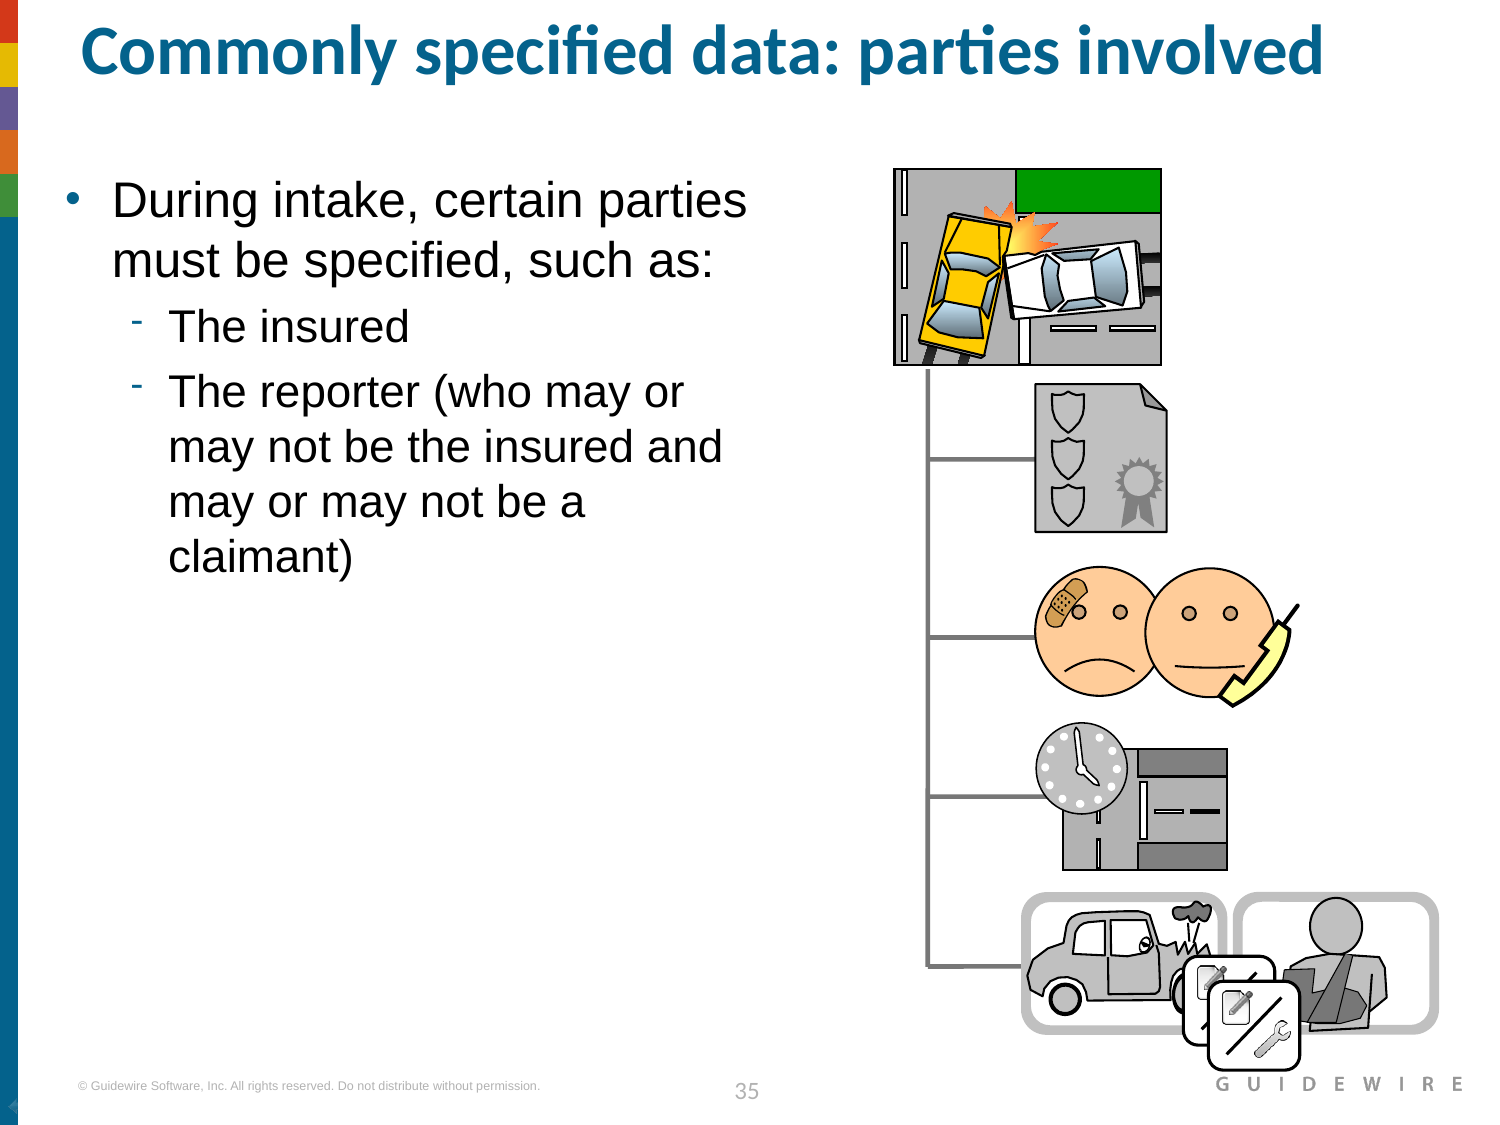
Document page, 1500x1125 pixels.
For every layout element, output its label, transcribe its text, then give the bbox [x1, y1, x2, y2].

picture [0, 0, 18, 216]
picture [10, 1101, 18, 1111]
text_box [1234, 894, 1437, 1033]
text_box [1183, 955, 1300, 1071]
list During intake, certain parties must be specified, such as: The insured The reporter (who may or may not be the insured and may or may not be a claimant) [65, 167, 753, 1038]
title Commonly specified data: parties involved [81, 19, 1446, 142]
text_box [1023, 894, 1226, 1033]
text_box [894, 168, 1161, 365]
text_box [1035, 722, 1228, 871]
picture [1215, 1073, 1480, 1096]
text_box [1034, 566, 1300, 709]
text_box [1035, 383, 1167, 533]
